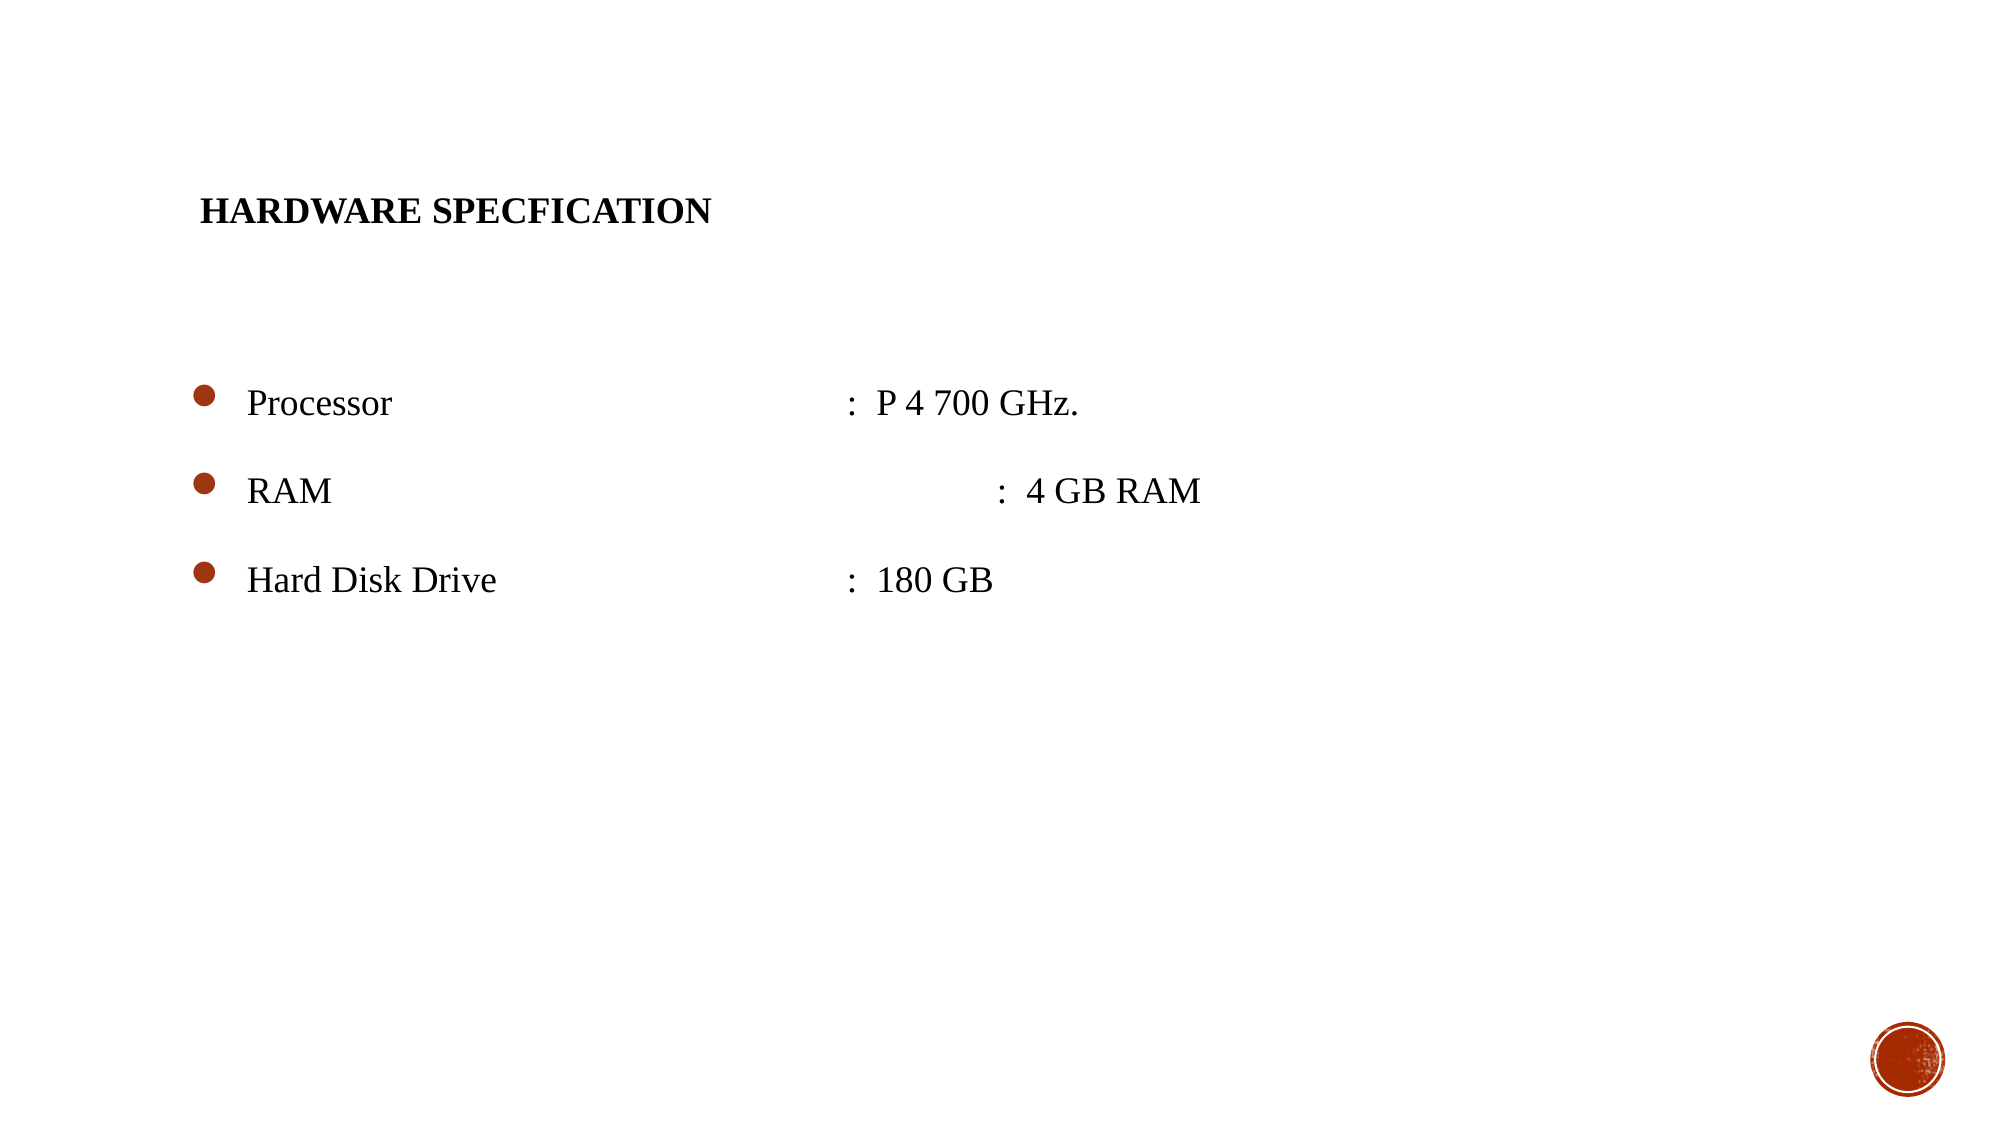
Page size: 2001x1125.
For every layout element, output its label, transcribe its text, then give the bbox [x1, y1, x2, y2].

title HARDWARE SPECFICATION [175, 79, 1826, 344]
list Processor : P 4 700 GHz. RAM : 4 GB RAM Hard Disk Drive : 180 GB [175, 348, 1826, 1013]
